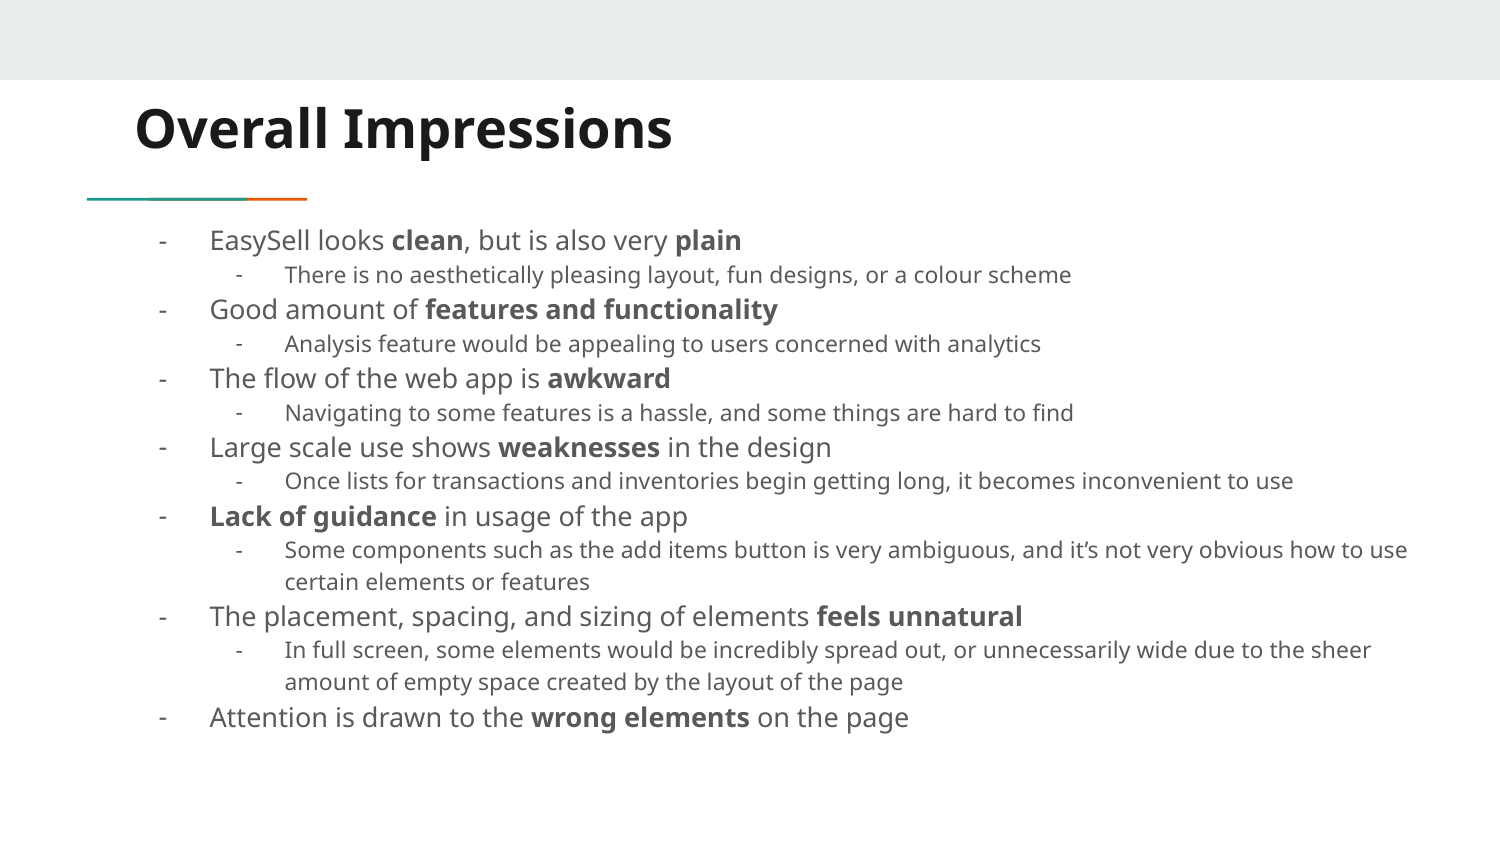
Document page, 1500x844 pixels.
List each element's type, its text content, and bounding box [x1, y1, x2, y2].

list EasySell looks clean, but is also very plain There is no aesthetically pleasing layout, fun designs, or a colour scheme Good amount of features and functionality Analysis feature would be appealing to users concerned with analytics The flow of the web app is awkward Navigating to some features is a hassle, and some things are hard to find Large scale use shows weaknesses in the design Once lists for transactions and inventories begin getting long, it becomes inconvenient to use Lack of guidance in usage of the app Some components such as the add items button is very ambiguous, and it’s not very obvious how to use certain elements or features The placement, spacing, and sizing of elements feels unnatural In full screen, some elements would be incredibly spread out, or unnecessarily wide due to the sheer amount of empty space created by the layout of the page Attention is drawn to the wrong elements on the page [119, 203, 1459, 814]
title Overall Impressions [119, 79, 1381, 167]
